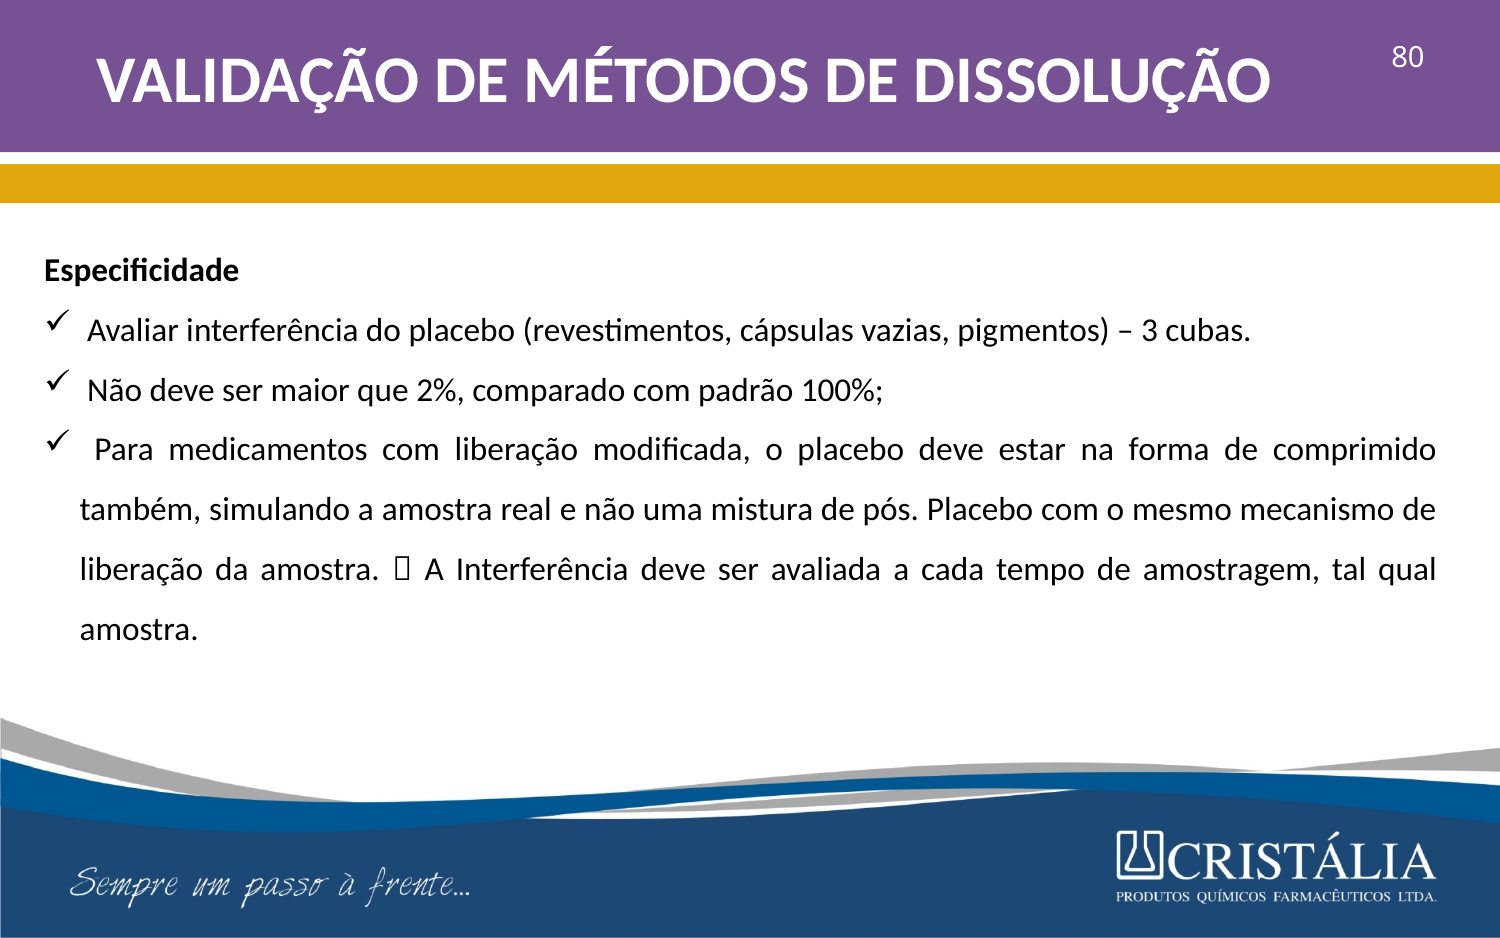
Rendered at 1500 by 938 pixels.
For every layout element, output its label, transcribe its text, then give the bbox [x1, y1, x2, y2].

slide_number 80 [1362, 33, 1454, 83]
title VALIDAÇÃO DE MÉTODOS DE DISSOLUÇÃO [81, 0, 1322, 153]
text_box Especificidade Avaliar interferência do placebo (revestimentos, cápsulas vazias, pigmentos) – 3 cubas. Não deve ser maior que 2%, comparado com padrão 100%; Para medicamentos com liberação modificada, o placebo deve estar na forma de comprimido também, simulando a amostra real e não uma mistura de pós. Placebo com o mesmo mecanismo de liberação da amostra.  A Interferência deve ser avaliada a cada tempo de amostragem, tal qual amostra. [29, 220, 1454, 655]
picture [0, 718, 1500, 938]
